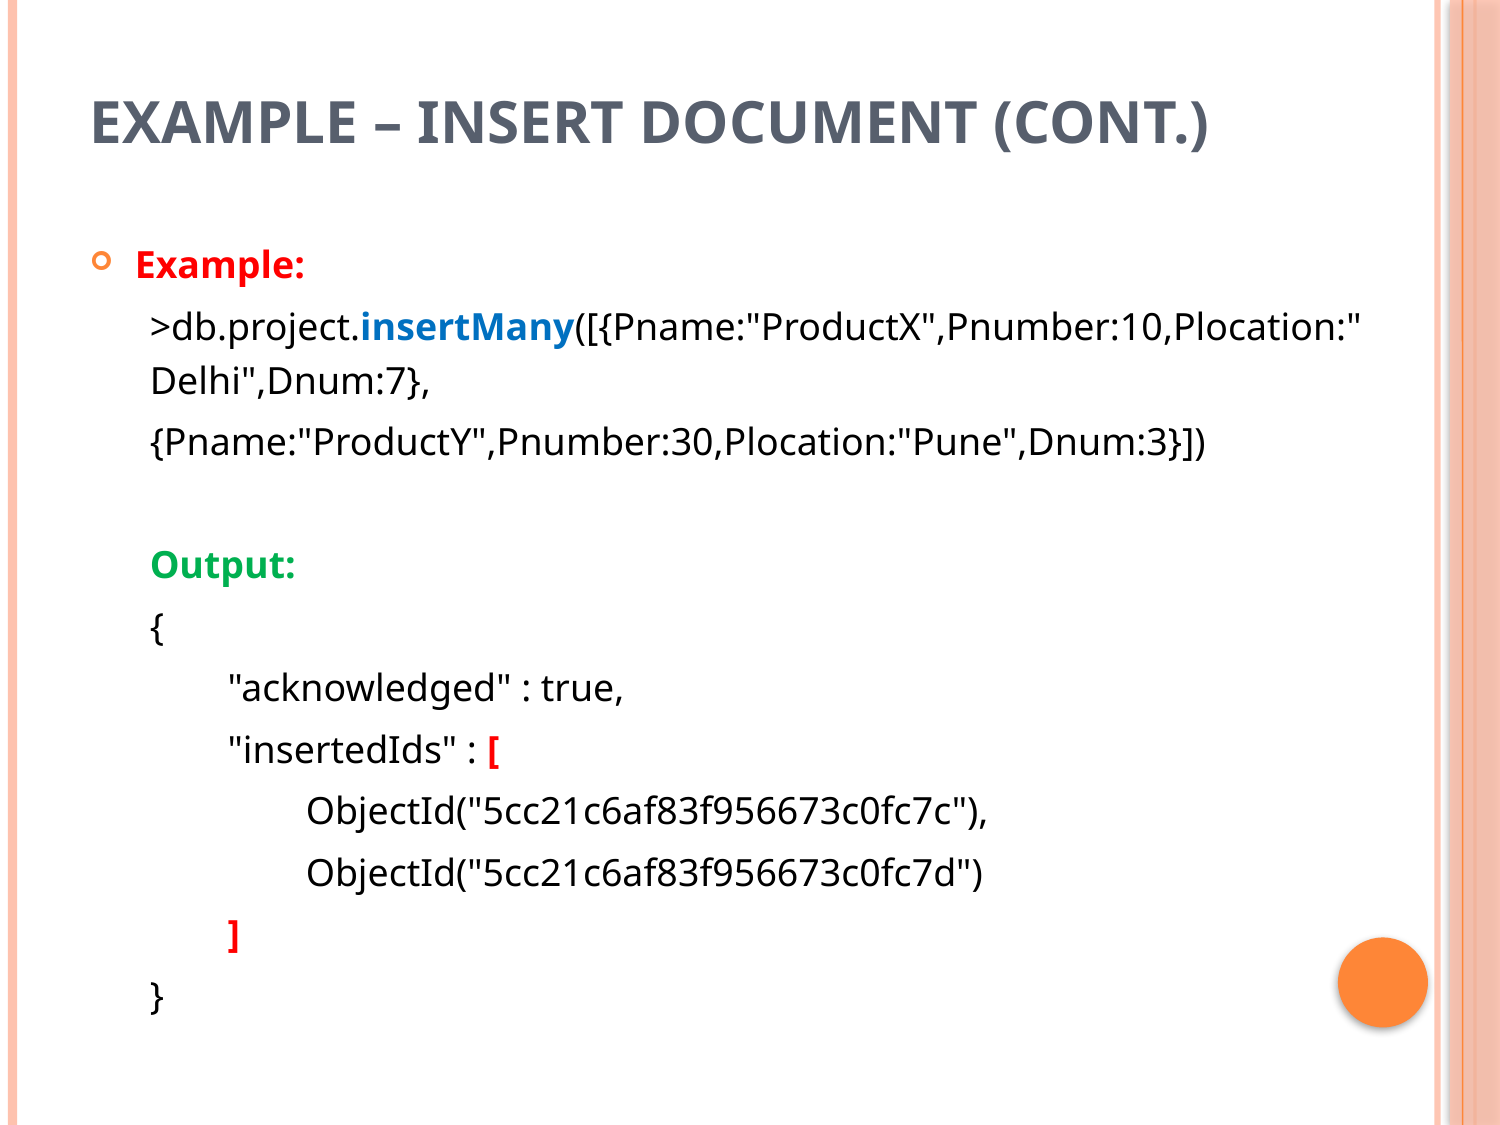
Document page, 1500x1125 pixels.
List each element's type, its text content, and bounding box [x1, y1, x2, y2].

list Example: >db.project.insertMany([{Pname:"ProductX",Pnumber:10,Plocation:"Delhi",Dnum:7}, {Pname:"ProductY",Pnumber:30,Plocation:"Pune",Dnum:3}]) Output: { "acknowledged" : true, "insertedIds" : [ ObjectId("5cc21c6af83f956673c0fc7c"), ObjectId("5cc21c6af83f956673c0fc7d") ] } [75, 224, 1400, 1063]
title Example – Insert Document (cont.) [75, 0, 1300, 163]
